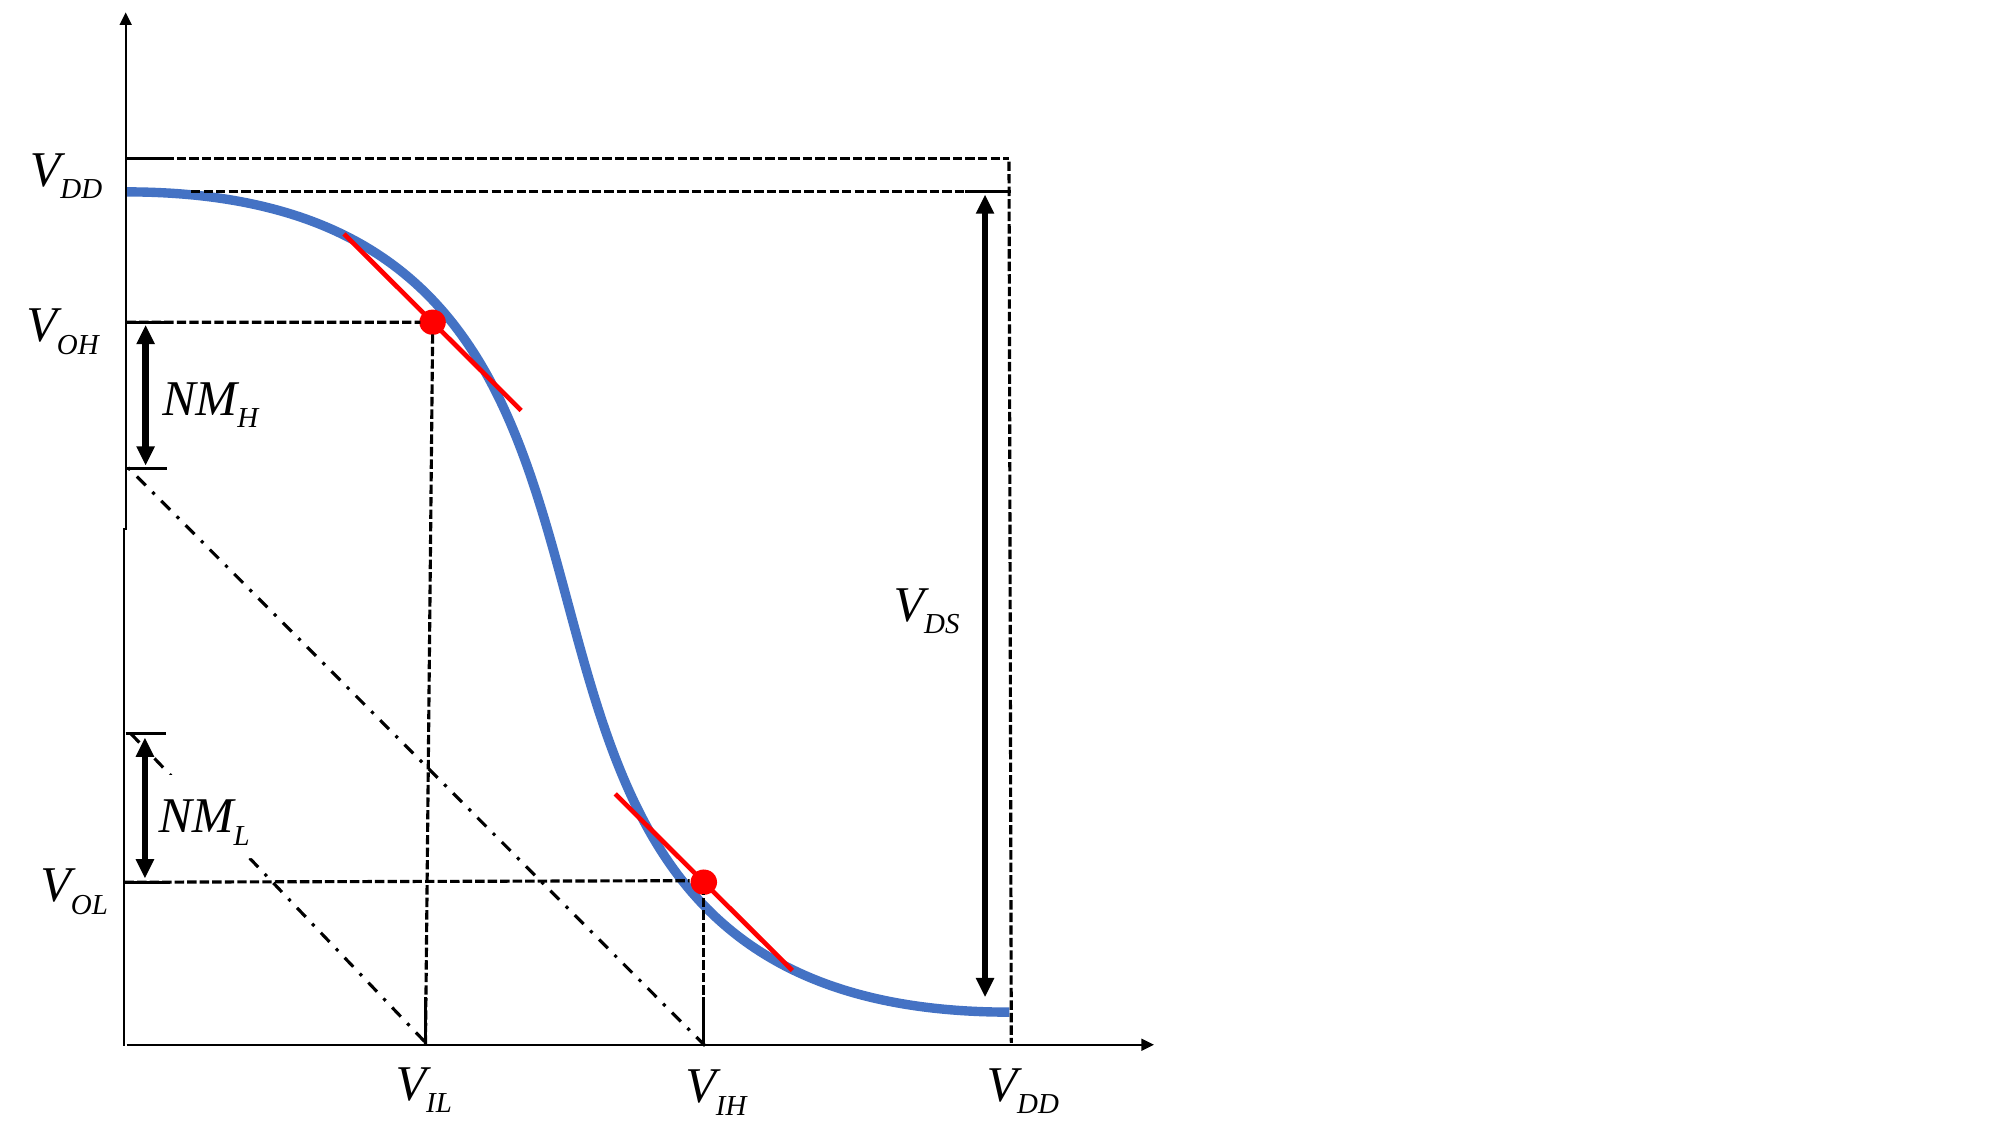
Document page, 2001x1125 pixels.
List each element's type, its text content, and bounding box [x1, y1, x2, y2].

text_box VDD [971, 1045, 1075, 1125]
text_box VOL [25, 844, 124, 928]
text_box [124, 727, 425, 1042]
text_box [706, 793, 793, 971]
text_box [124, 464, 706, 1046]
text_box VIL [380, 1046, 468, 1125]
text_box VIH [670, 1045, 762, 1125]
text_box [425, 333, 433, 464]
text_box VDD [15, 129, 118, 213]
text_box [344, 233, 522, 411]
text_box VOH [11, 284, 114, 368]
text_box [125, 191, 1009, 1013]
